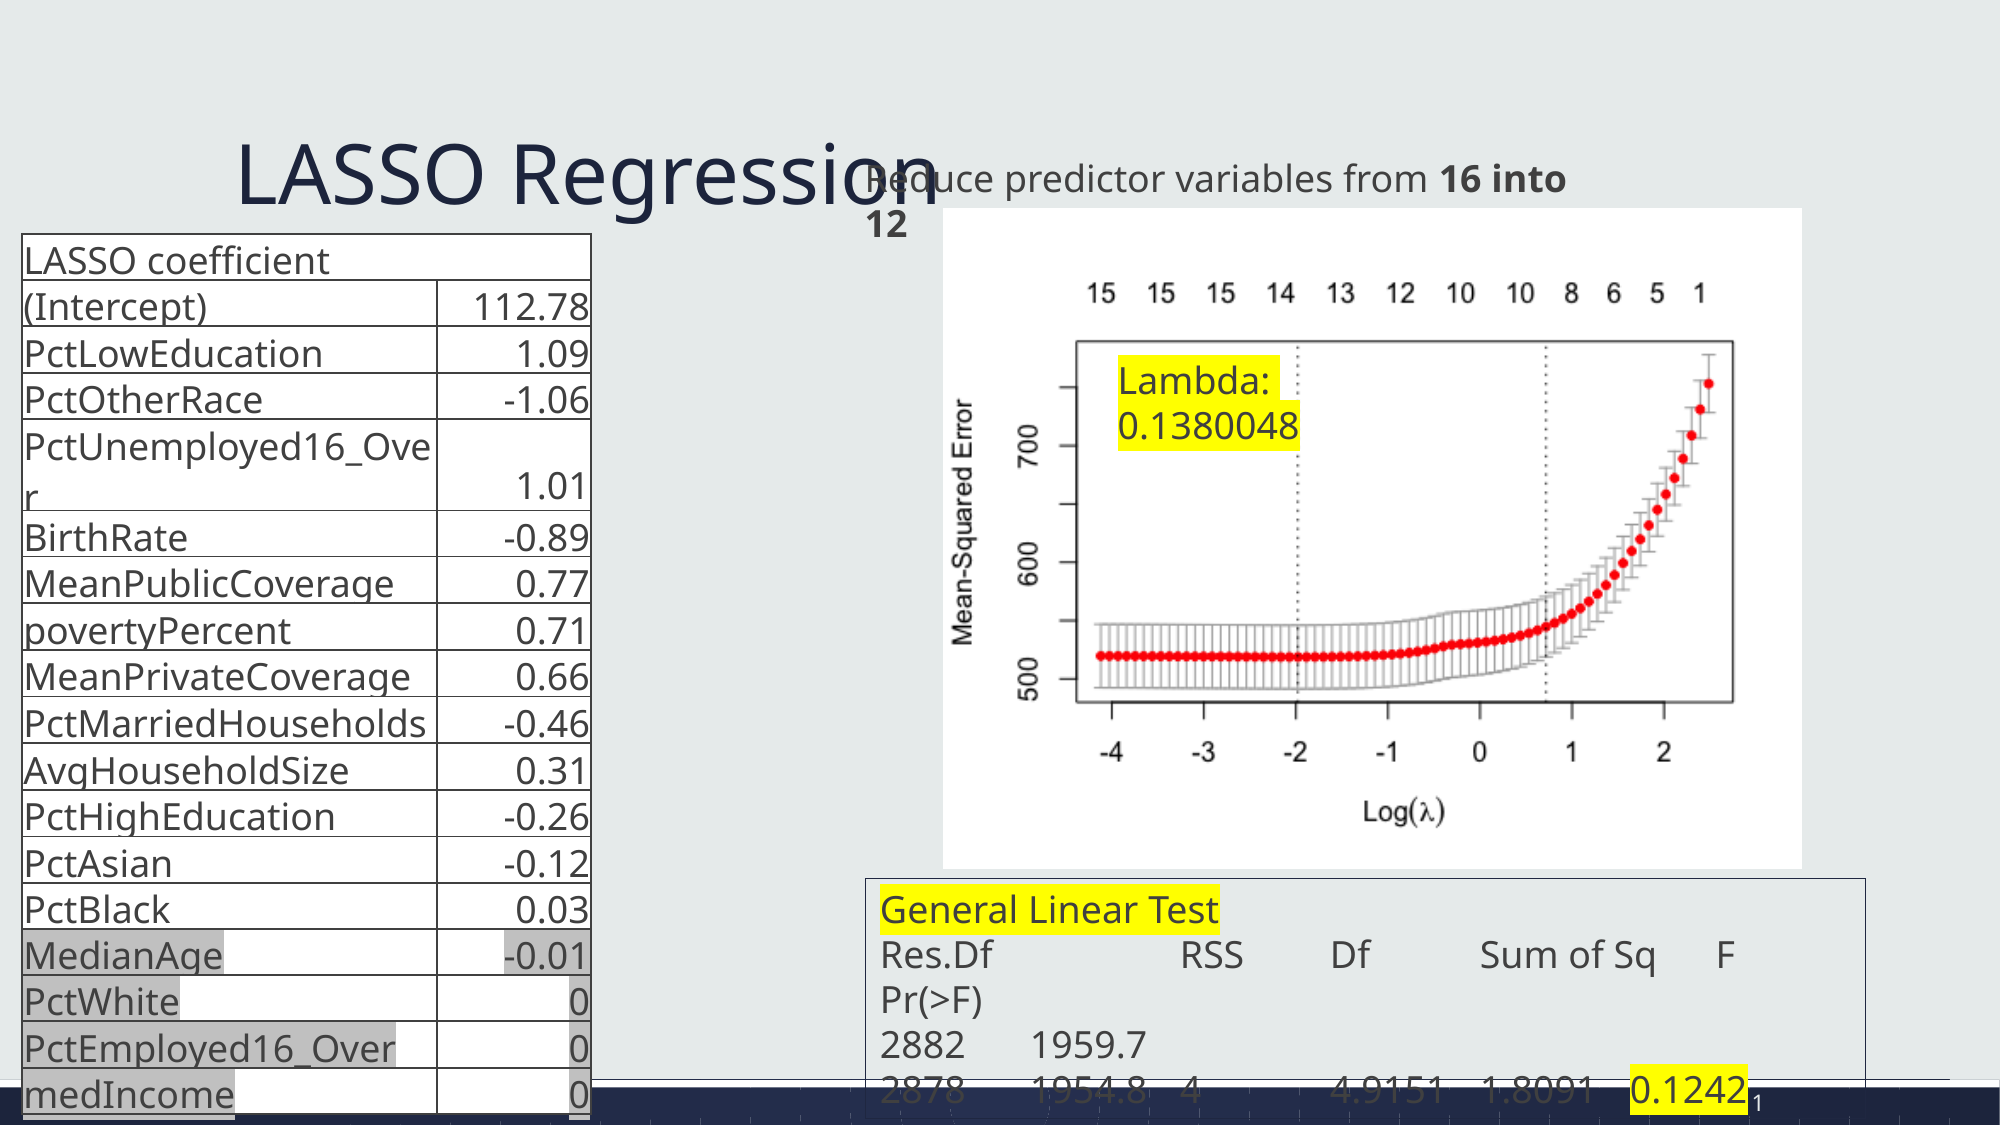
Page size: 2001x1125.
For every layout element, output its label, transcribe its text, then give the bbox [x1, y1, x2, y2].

table_cell (Intercept) [23, 281, 436, 325]
table_cell -0.26 [438, 791, 590, 836]
slide_number 11 [1674, 1085, 1780, 1124]
title LASSO Regression [219, 76, 1780, 279]
table_cell PctOtherRace [23, 374, 436, 418]
table_cell 0 [438, 976, 590, 1020]
table_cell PctEmployed16_Over [23, 1022, 436, 1067]
table_cell -0.89 [438, 511, 590, 556]
text_box Reduce predictor variables from 16 into 12 [849, 147, 1621, 253]
table_cell -0.46 [438, 697, 590, 742]
table_cell PctHighEducation [23, 791, 436, 836]
table_cell -1.06 [438, 374, 590, 418]
table_cell medIncome [23, 1069, 436, 1113]
table_cell -0.01 [438, 930, 590, 974]
table_cell PctWhite [23, 976, 436, 1020]
table_cell PctLowEducation [23, 327, 436, 372]
table_cell 0.66 [438, 651, 590, 696]
table_cell 1.09 [438, 327, 590, 372]
table_cell 0.77 [438, 557, 590, 602]
table_cell -0.12 [438, 837, 590, 882]
table_cell 0 [438, 1022, 590, 1067]
table_cell AvgHouseholdSize [23, 744, 436, 789]
table_cell 0.71 [438, 604, 590, 649]
table_cell 1.01 [438, 420, 590, 510]
table_cell 0.03 [438, 884, 590, 928]
table_cell 112.78 [438, 281, 590, 325]
table_cell PctBlack [23, 884, 436, 928]
table_cell PctMarriedHouseholds [23, 697, 436, 742]
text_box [943, 208, 1802, 869]
table_cell povertyPercent [23, 604, 436, 649]
table_cell BirthRate [23, 511, 436, 556]
table_cell MeanPublicCoverage [23, 557, 436, 602]
table_cell MeanPrivateCoverage [23, 651, 436, 696]
table_cell PctUnemployed16_Over [23, 420, 436, 510]
table_cell 0.31 [438, 744, 590, 789]
text_box General Linear Test Res.Df RSS Df Sum of Sq F Pr(>F) 2882 1959.7 2878 1954.8 4 4.9151 1.8091 0.1242 [865, 878, 1866, 1119]
table_cell PctAsian [23, 837, 436, 882]
table_header LASSO coefficient [23, 235, 590, 279]
table_cell MedianAge [23, 930, 436, 974]
table_cell 0 [438, 1069, 590, 1113]
